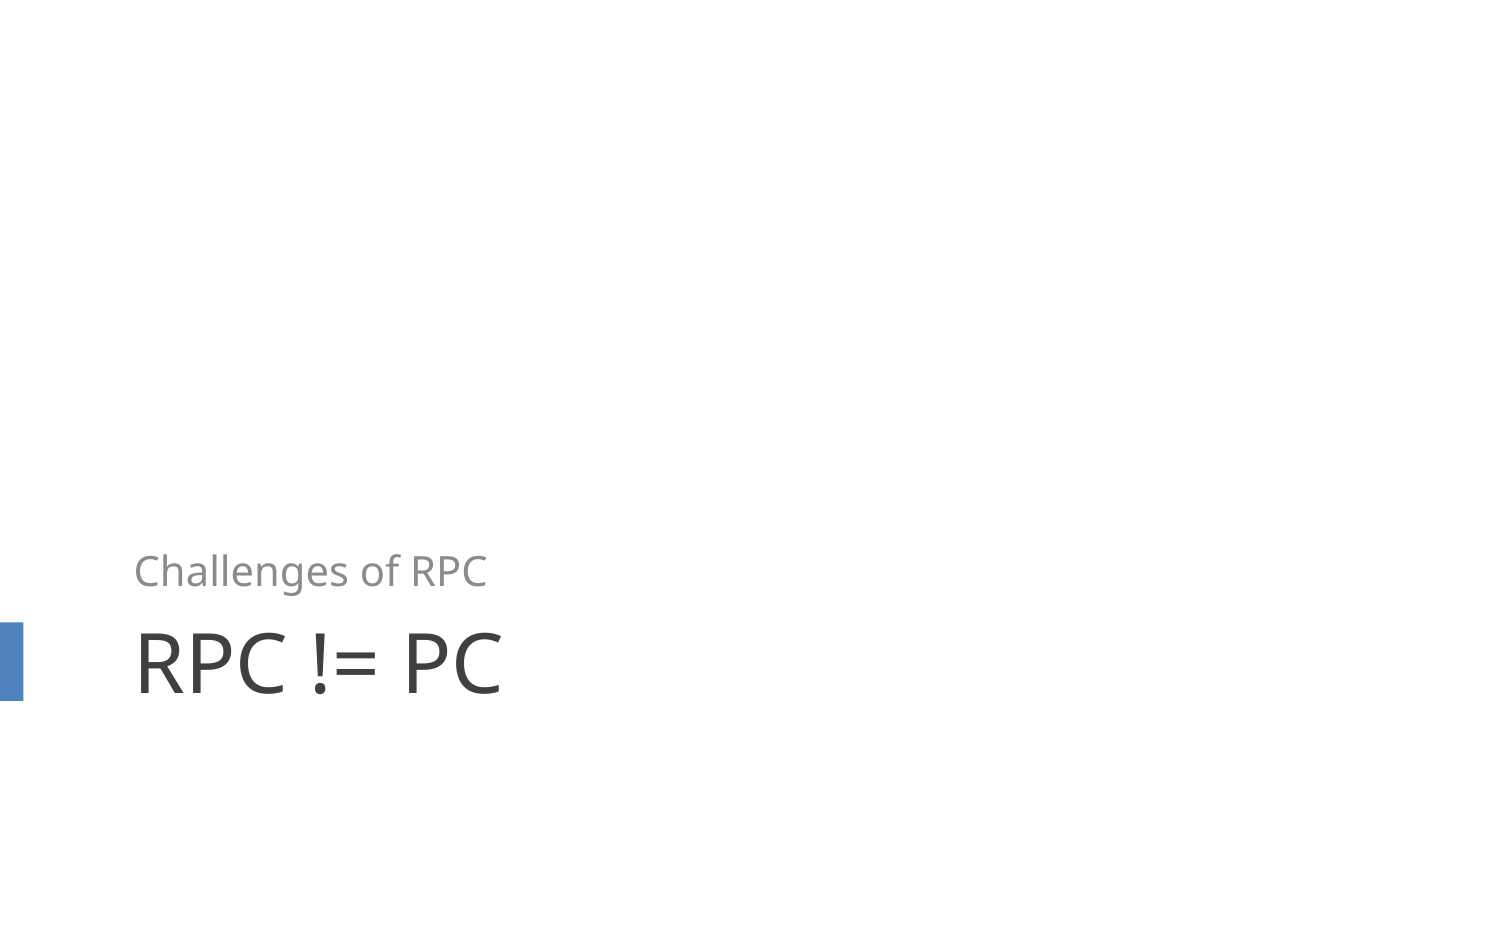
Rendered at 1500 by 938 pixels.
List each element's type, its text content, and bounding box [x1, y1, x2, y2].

list Challenges of RPC [118, 397, 1394, 603]
title RPC != PC [118, 603, 1394, 789]
